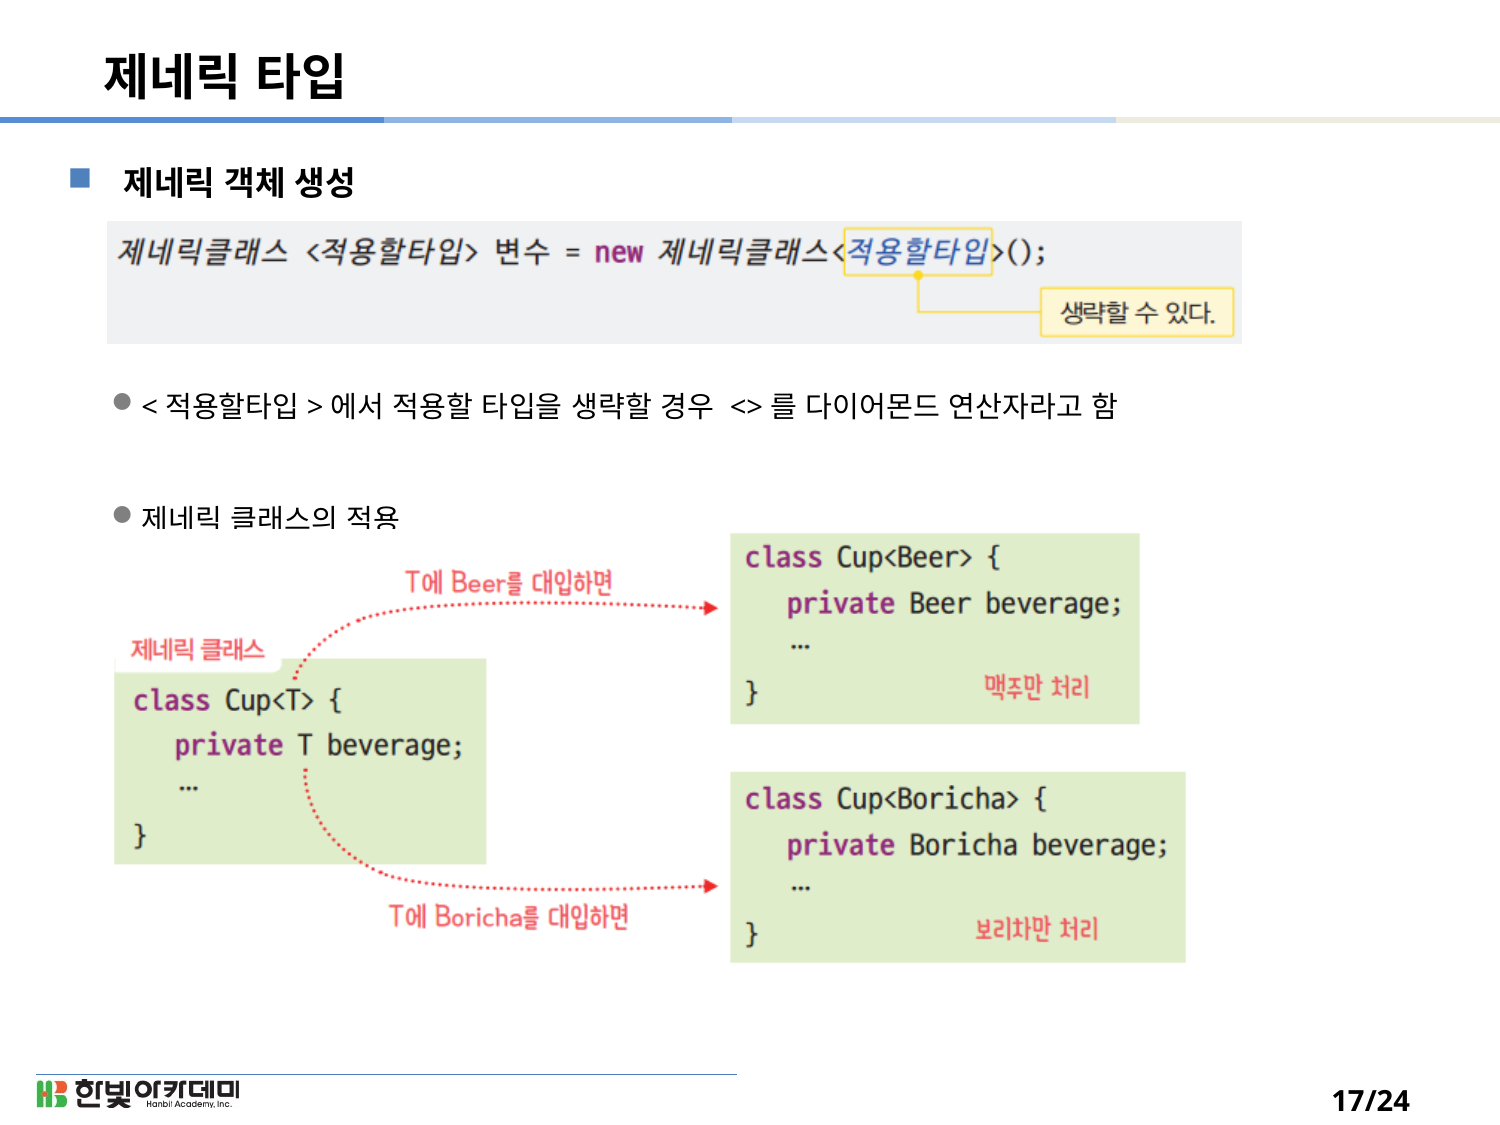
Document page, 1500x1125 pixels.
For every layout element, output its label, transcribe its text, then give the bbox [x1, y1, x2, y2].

title 제네릭 타입 [88, 30, 1330, 121]
picture [107, 529, 1192, 966]
picture [36, 1079, 239, 1108]
list 제네릭 객체 생성 <적용할타입>에서 적용할 타입을 생략할 경우 <>를 다이어몬드 연산자라고 함 제네릭 클래스의 적용 [52, 134, 1436, 1083]
picture [107, 221, 1243, 345]
